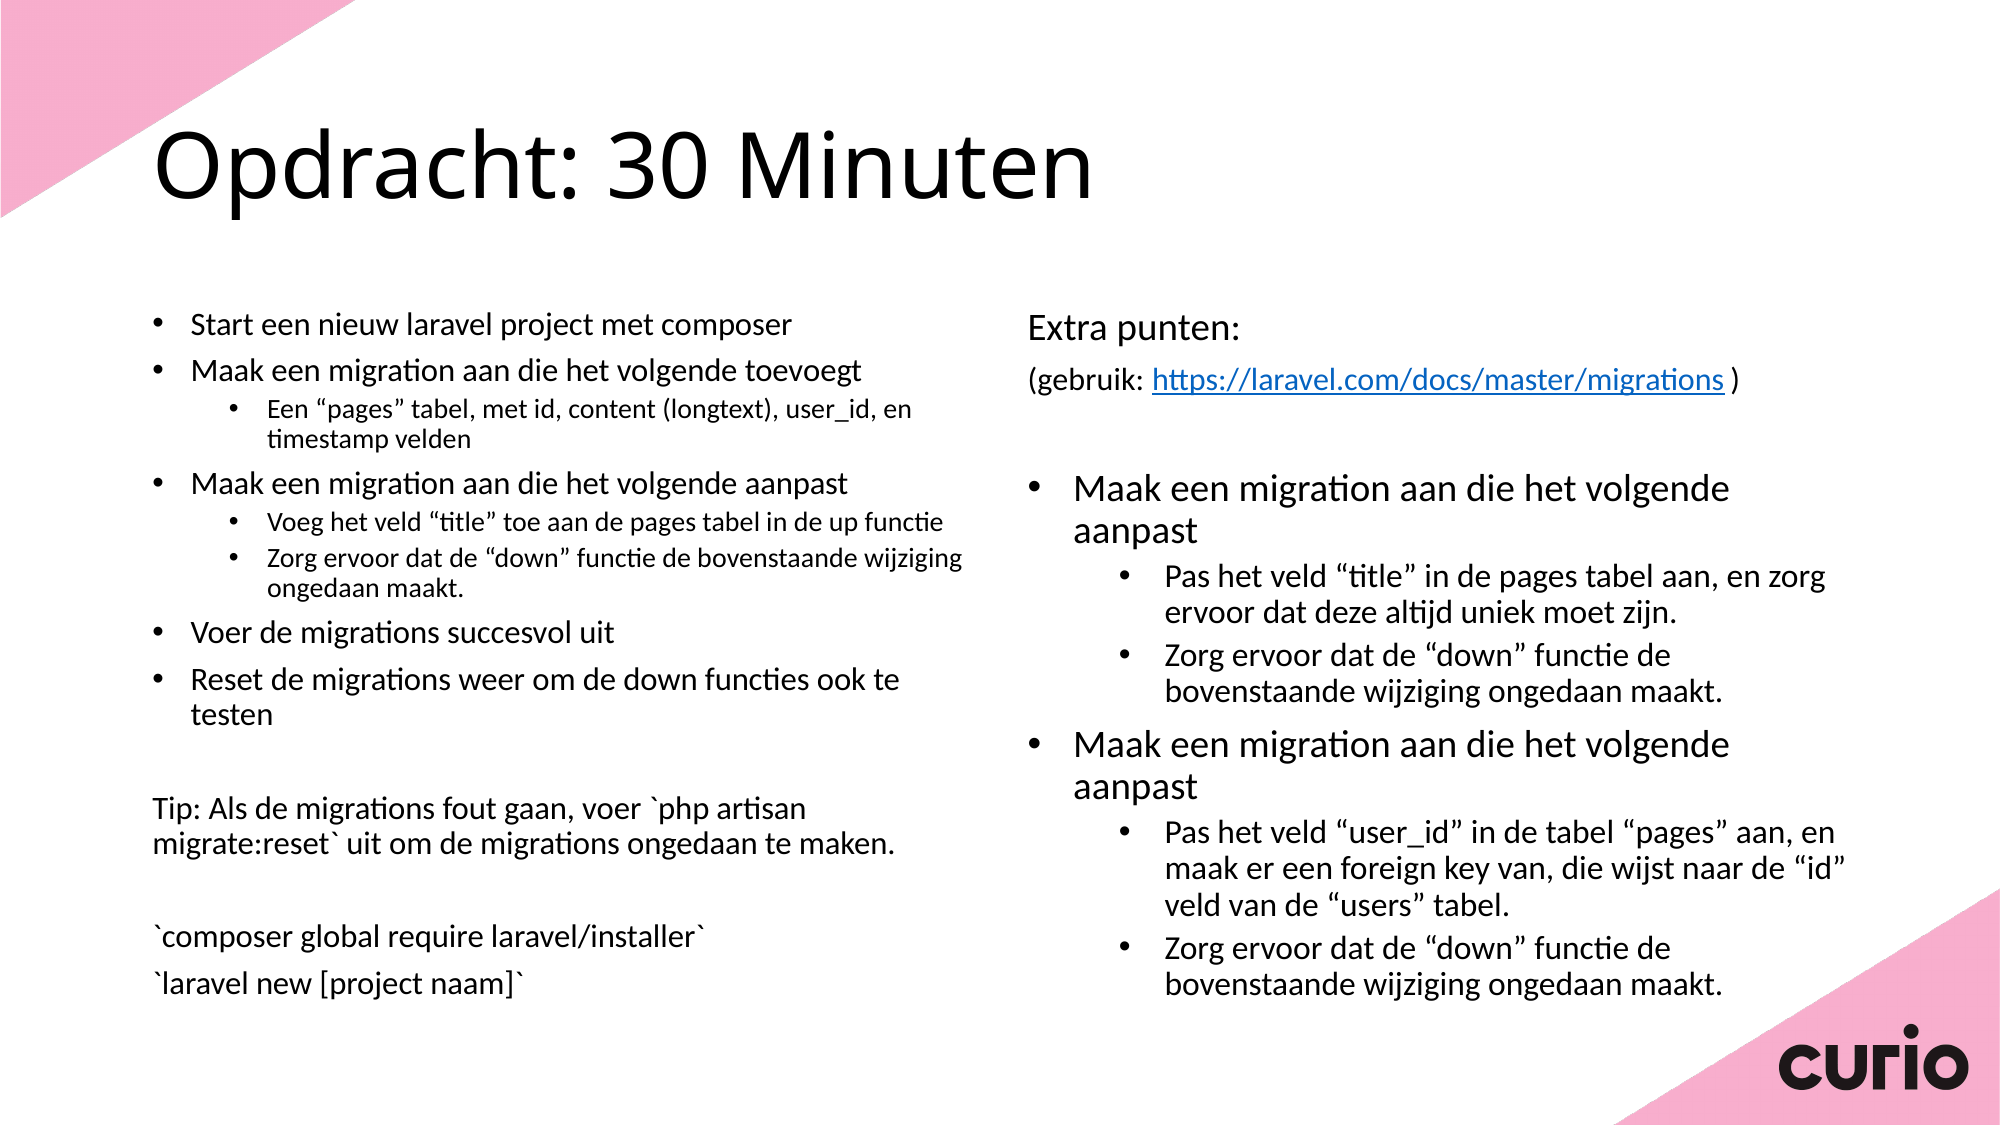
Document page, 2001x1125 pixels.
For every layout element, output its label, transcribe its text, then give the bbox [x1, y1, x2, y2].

list Start een nieuw laravel project met composer Maak een migration aan die het volgende toevoegt Een “pages” tabel, met id, content (longtext), user_id, en timestamp velden Maak een migration aan die het volgende aanpast Voeg het veld “title” toe aan de pages tabel in de up functie Zorg ervoor dat de “down” functie de bovenstaande wijziging ongedaan maakt. Voer de migrations succesvol uit Reset de migrations weer om de down functies ook te testen Tip: Als de migrations fout gaan, voer `php artisan migrate:reset` uit om de migrations ongedaan te maken. `composer global require laravel/installer` `laravel new [project naam]` [137, 299, 988, 1014]
list Extra punten: (gebruik: https://laravel.com/docs/master/migrations) Maak een migration aan die het volgende aanpast Pas het veld “title” in de pages tabel aan, en zorg ervoor dat deze altijd uniek moet zijn. Zorg ervoor dat de “down” functie de bovenstaande wijziging ongedaan maakt. Maak een migration aan die het volgende aanpast Pas het veld “user_id” in de tabel “pages” aan, en maak er een foreign key van, die wijst naar de “id” veld van de “users” tabel. Zorg ervoor dat de “down” functie de bovenstaande wijziging ongedaan maakt. [1012, 299, 1863, 1014]
picture [1613, 888, 2000, 1125]
title Opdracht: 30 Minuten [137, 59, 1863, 278]
picture [1, 0, 356, 218]
